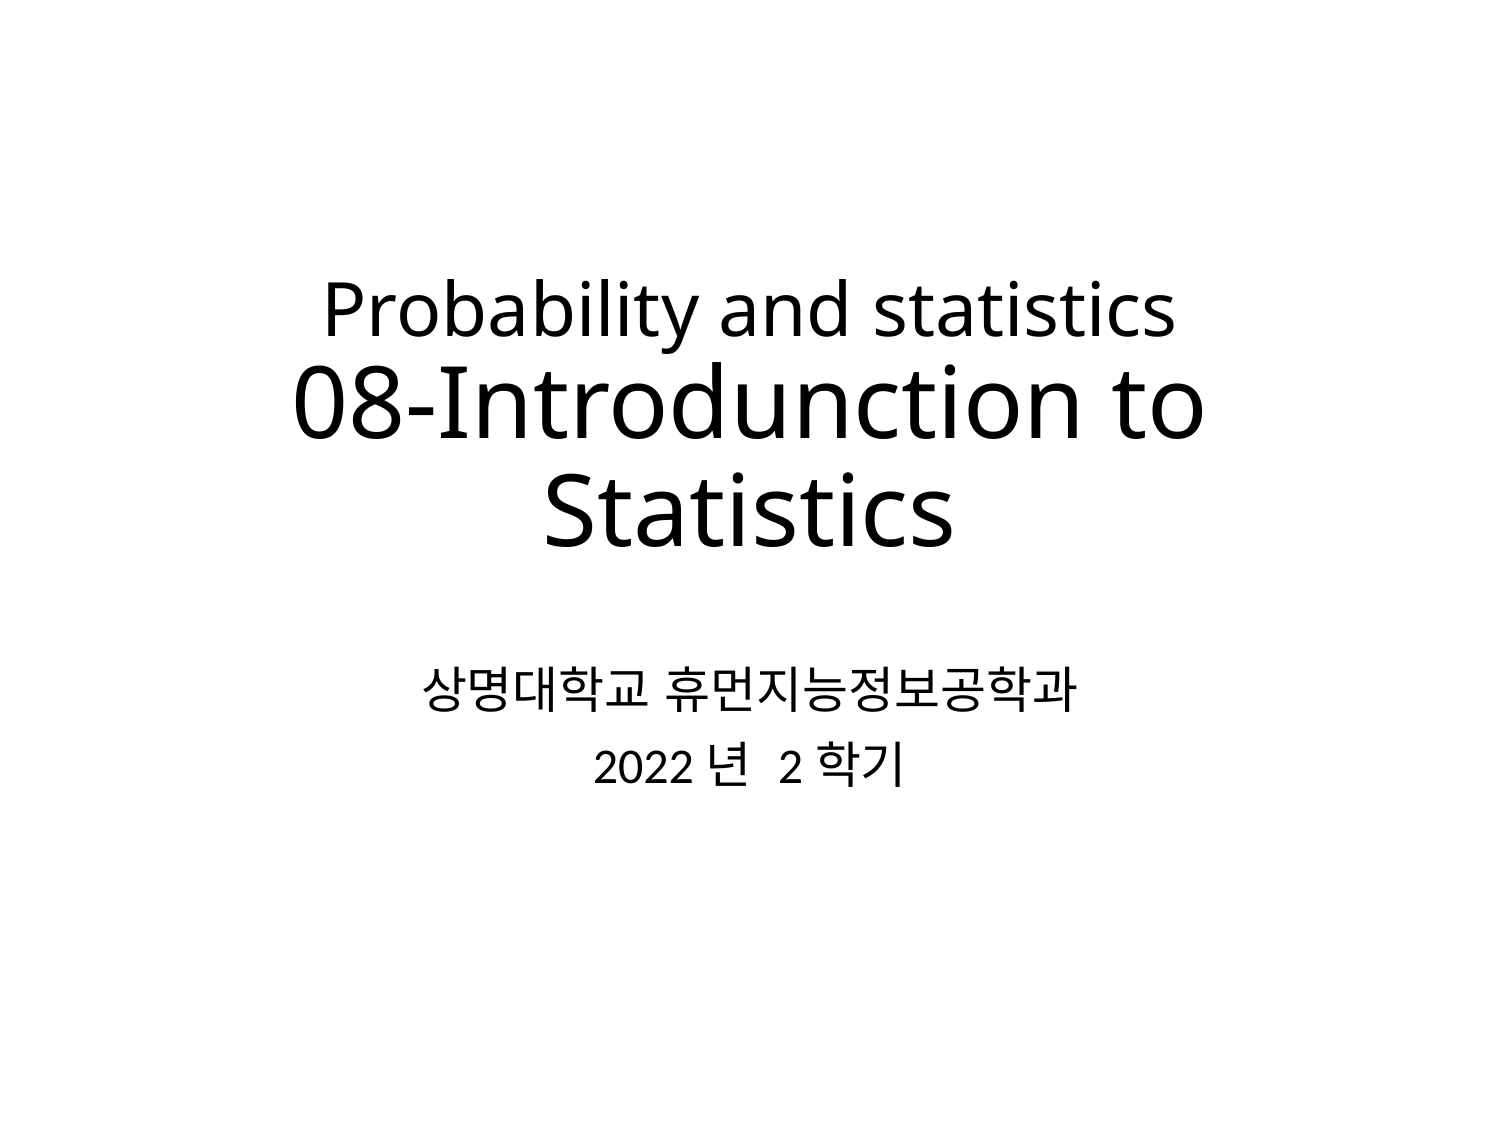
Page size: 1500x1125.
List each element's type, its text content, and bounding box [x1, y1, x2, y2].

subtitle 상명대학교 휴먼지능정보공학과 2022년 2학기 [187, 657, 1313, 863]
title Probability and statistics 08-Introdunction to Statistics [112, 184, 1388, 576]
